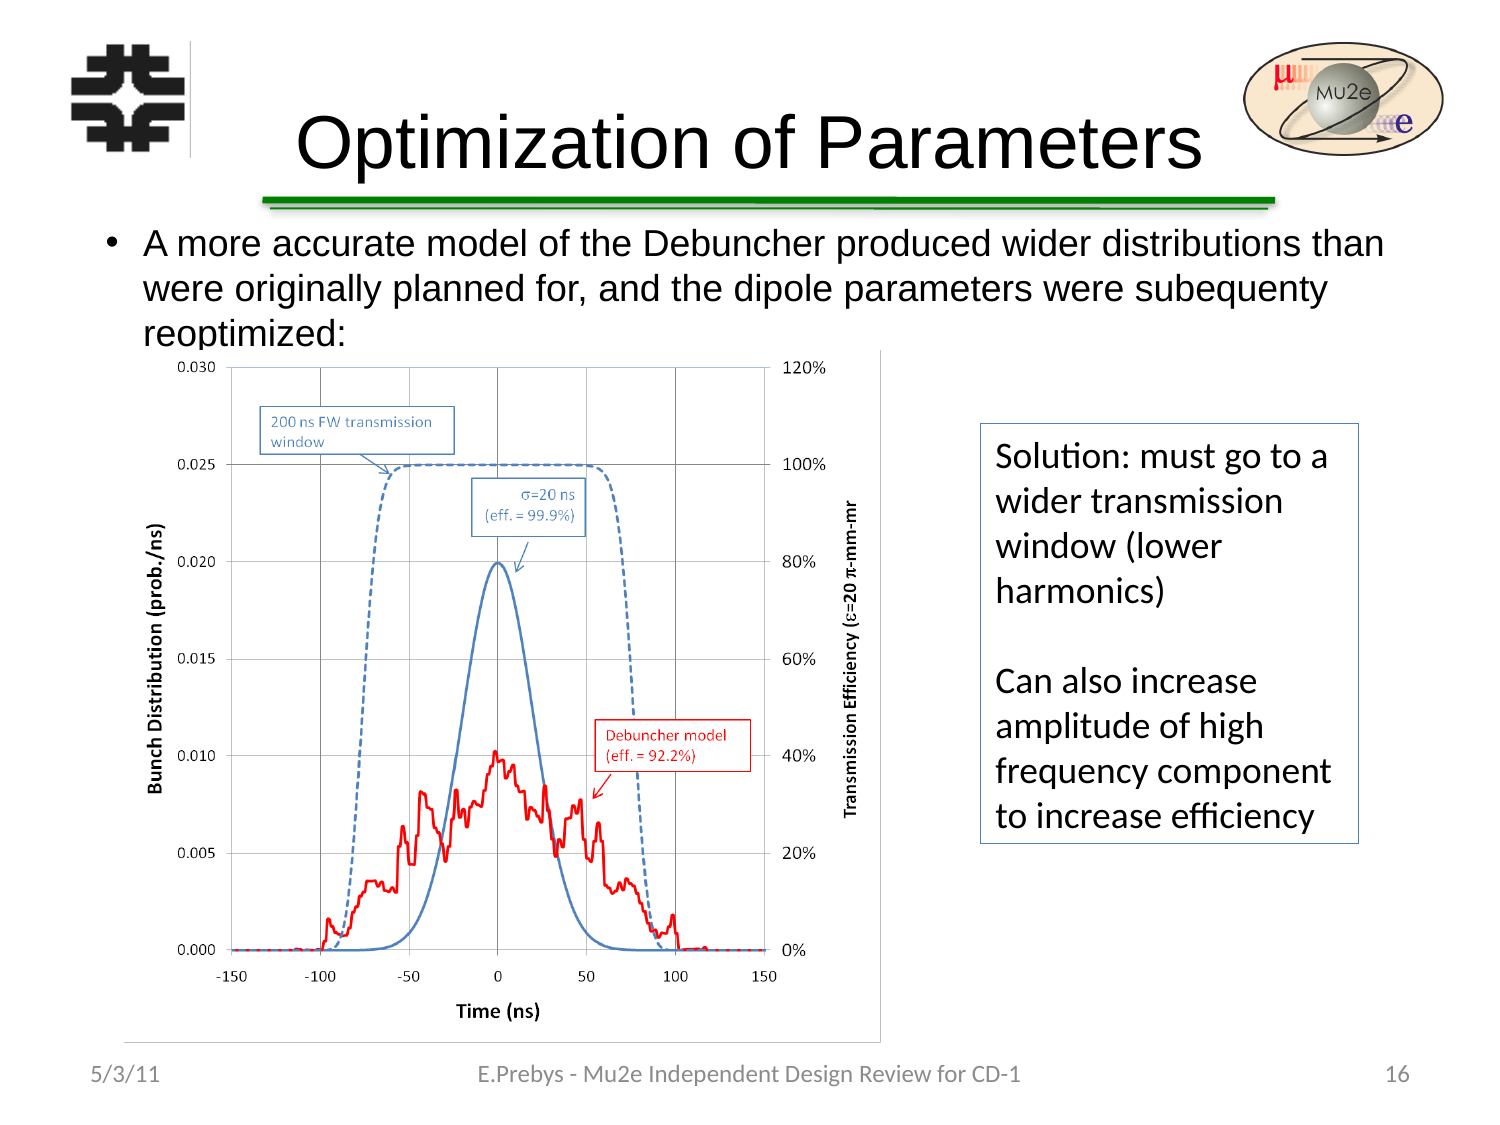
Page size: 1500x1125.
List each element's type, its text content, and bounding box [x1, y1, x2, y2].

picture [1243, 41, 1444, 156]
text_box Solution: must go to a wider transmission window (lower harmonics) Can also increase amplitude of high frequency component to increase efficiency [980, 423, 1359, 844]
picture [122, 348, 881, 1043]
picture [64, 41, 199, 158]
text_box A more accurate model of the Debuncher produced wider distributions than were originally planned for, and the dipole parameters were subequenty reoptimized: [90, 211, 1445, 407]
title Optimization of Parameters [75, 45, 1425, 233]
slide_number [75, 1042, 425, 1103]
footer E.Prebys - Mu2e Independent Design Review for CD-1 [425, 1042, 1074, 1103]
slide_number 16 [1074, 1042, 1425, 1103]
